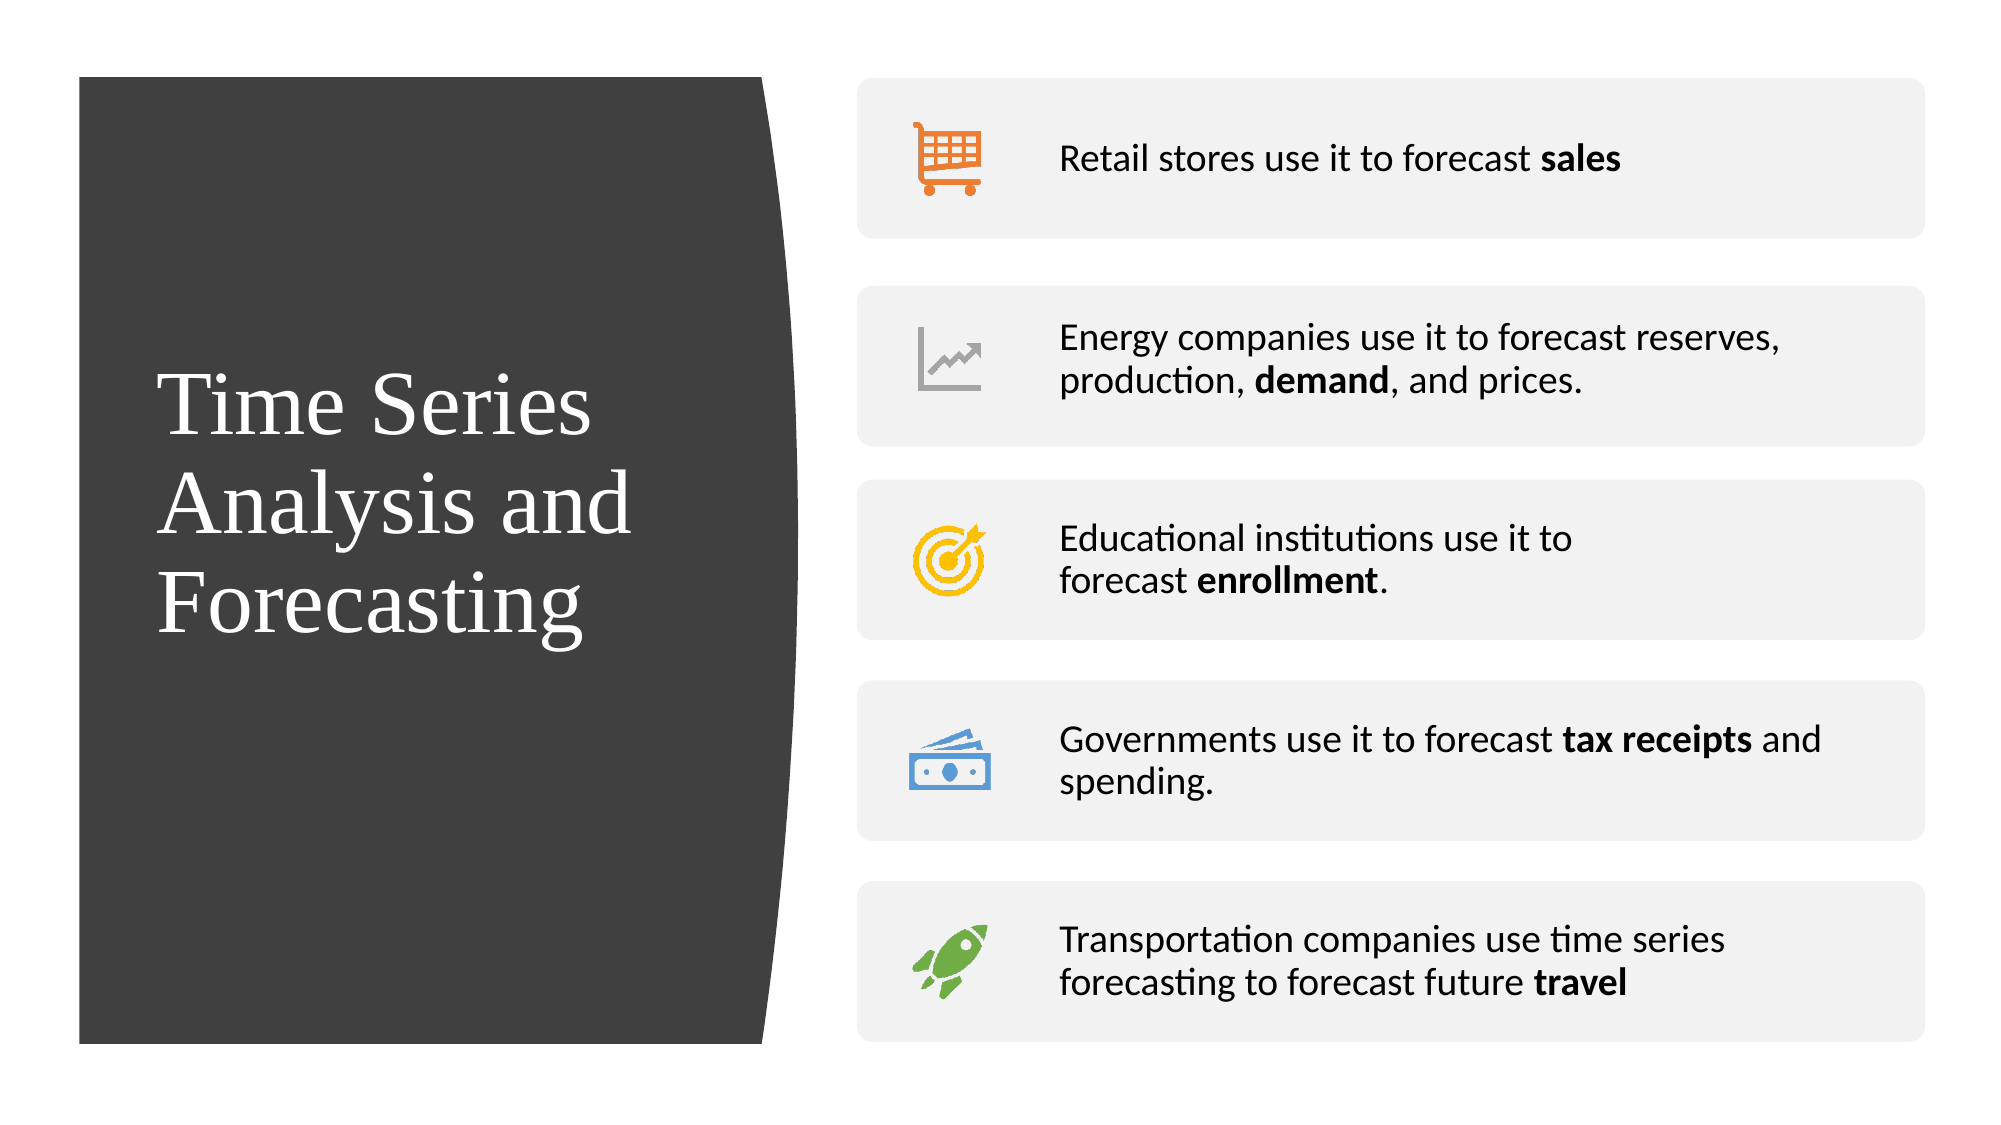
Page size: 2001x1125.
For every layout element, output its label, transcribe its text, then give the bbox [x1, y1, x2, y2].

text_box Time Series Analysis and Forecasting [141, 166, 702, 953]
text_box [78, 76, 800, 1045]
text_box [856, 77, 1926, 1043]
